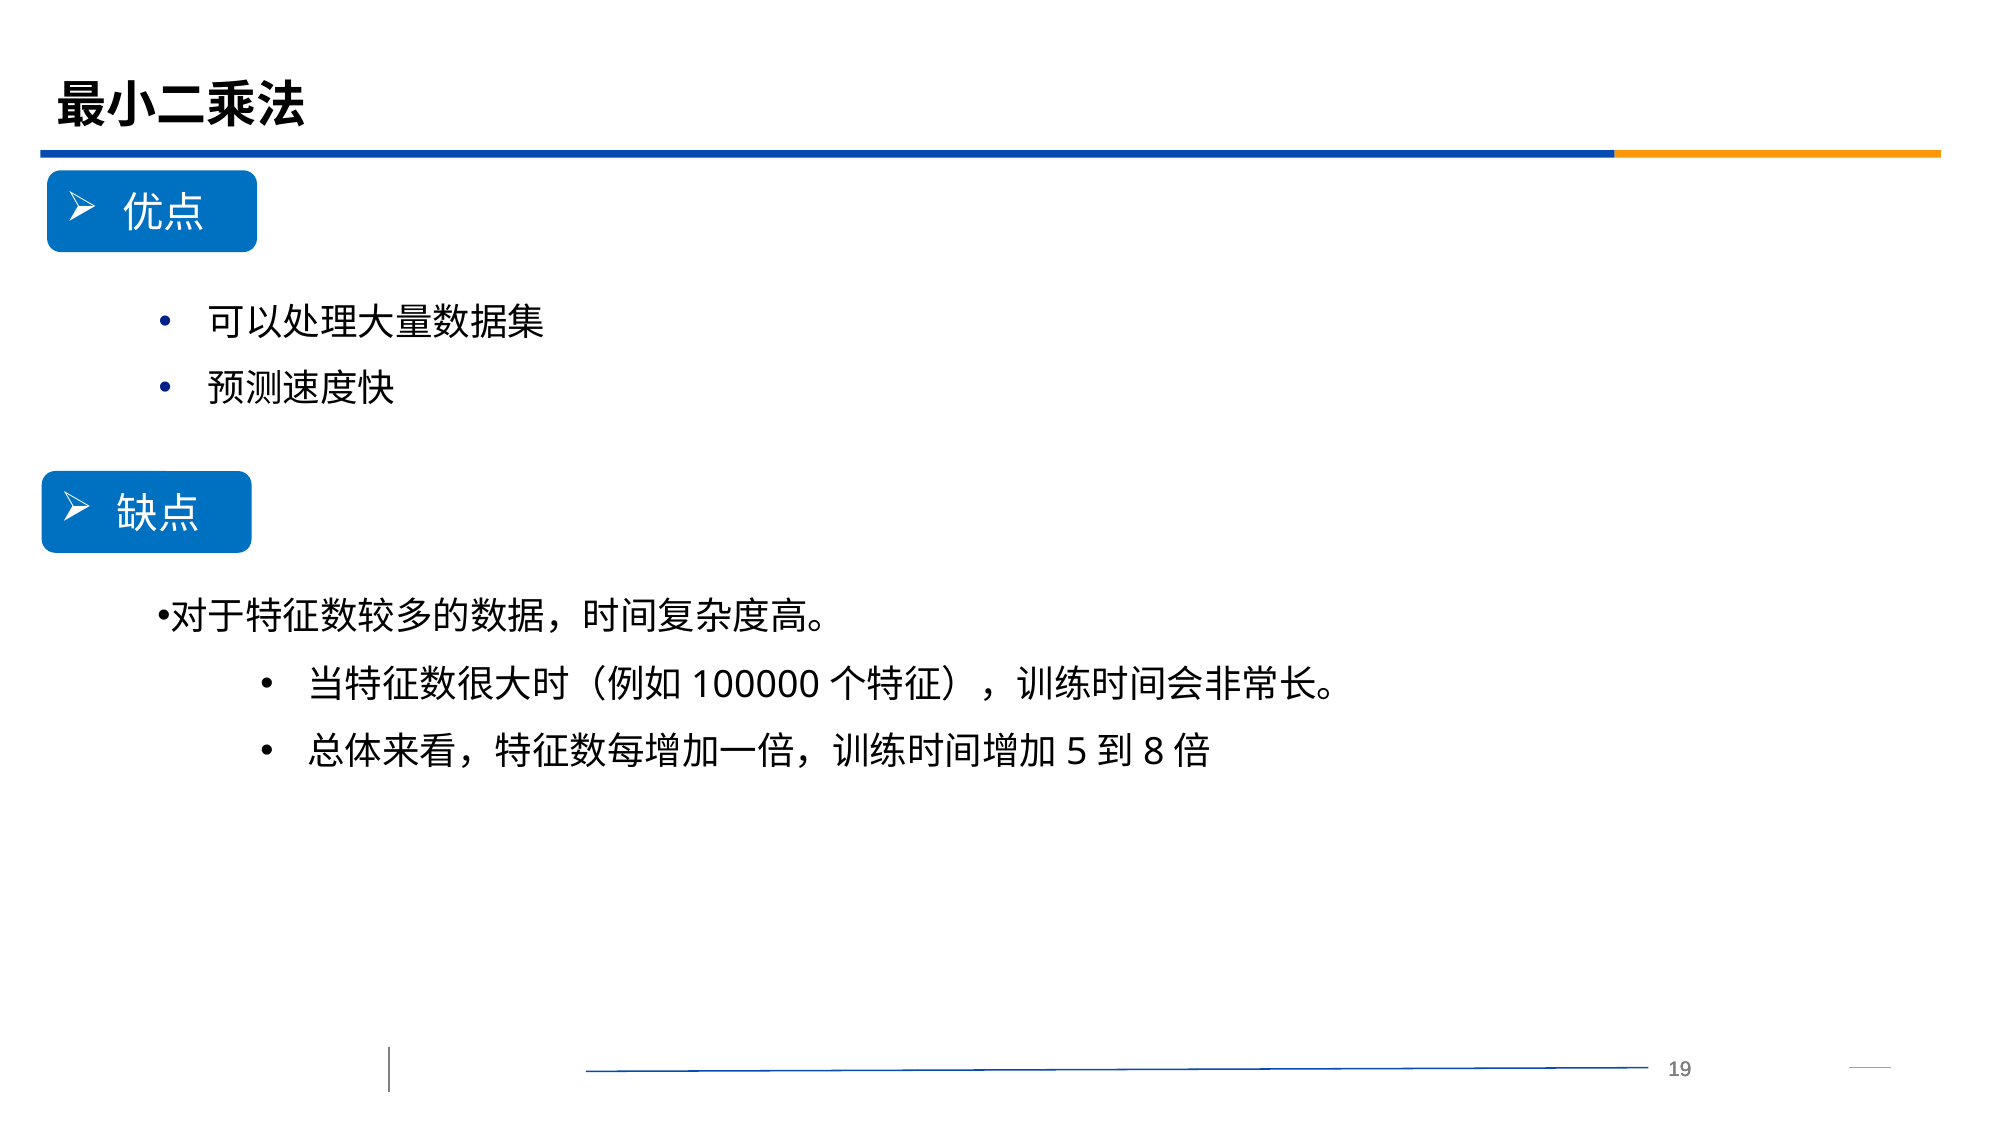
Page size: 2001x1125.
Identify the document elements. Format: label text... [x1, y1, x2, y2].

text_box 缺点 [41, 470, 252, 553]
title 最小二乘法 [41, 58, 1842, 146]
text_box 优点 [47, 170, 258, 253]
text_box 对于特征数较多的数据，时间复杂度高。 当特征数很大时（例如100000个特征），训练时间会非常长。 总体来看，特征数每增加一倍，训练时间增加5到8倍 [142, 562, 1964, 780]
list 可以处理大量数据集 预测速度快 [64, 276, 1887, 426]
